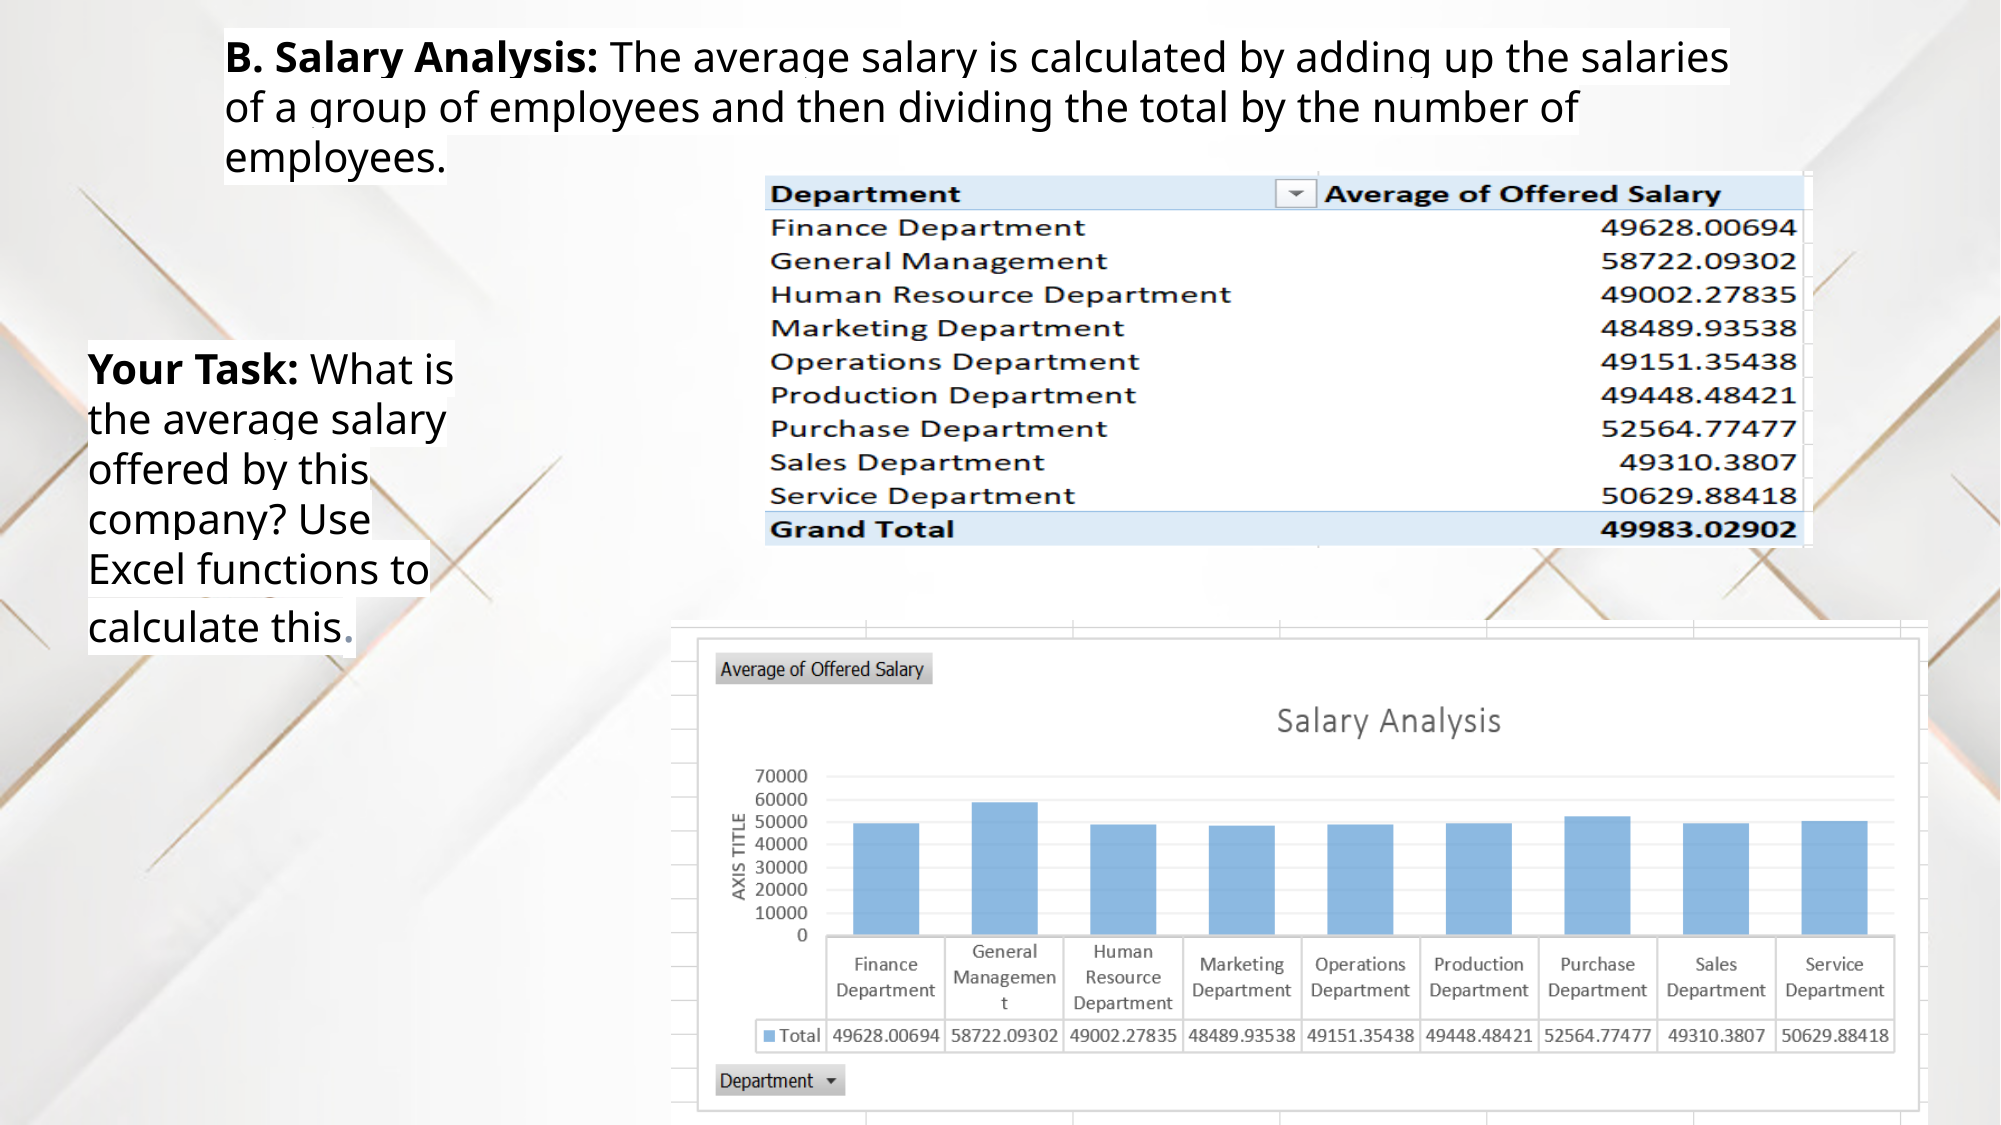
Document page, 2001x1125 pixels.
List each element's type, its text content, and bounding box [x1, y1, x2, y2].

picture [0, 0, 2001, 1125]
text_box Your Task: What is the average salary offered by this company? Use Excel functions to calculate this. [72, 335, 485, 661]
text_box B. Salary Analysis: The average salary is calculated by adding up the salaries of a group of employees and then dividing the total by the number of employees. [209, 23, 1791, 189]
